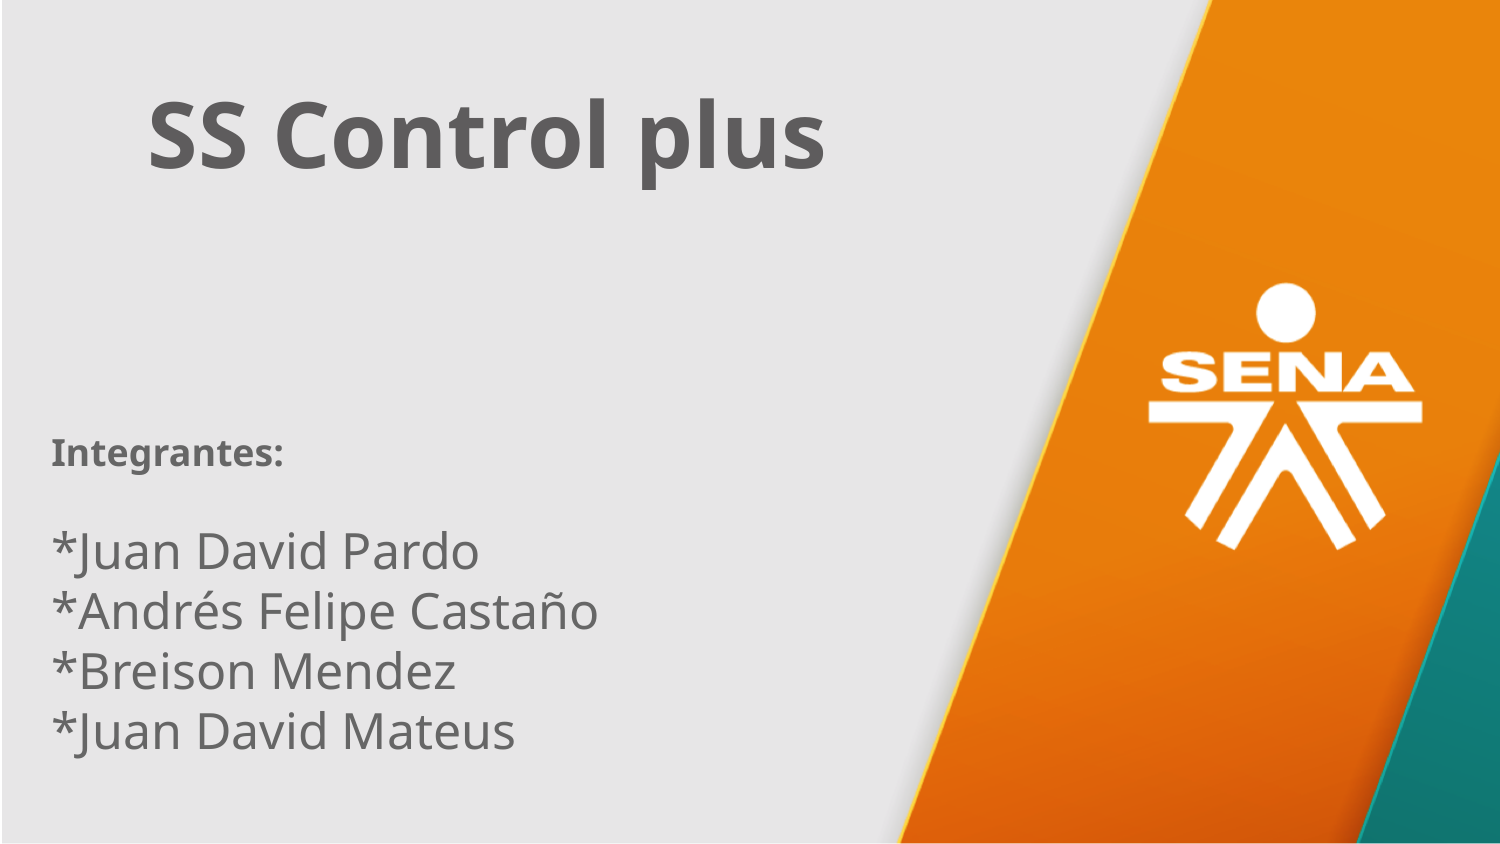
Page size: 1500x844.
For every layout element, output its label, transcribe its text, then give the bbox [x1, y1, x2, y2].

text_box Integrantes: *Juan David Pardo *Andrés Felipe Castaño *Breison Mendez *Juan David Mateus [36, 421, 768, 806]
text_box SS Control plus [122, 69, 854, 148]
picture [2, 0, 1500, 844]
